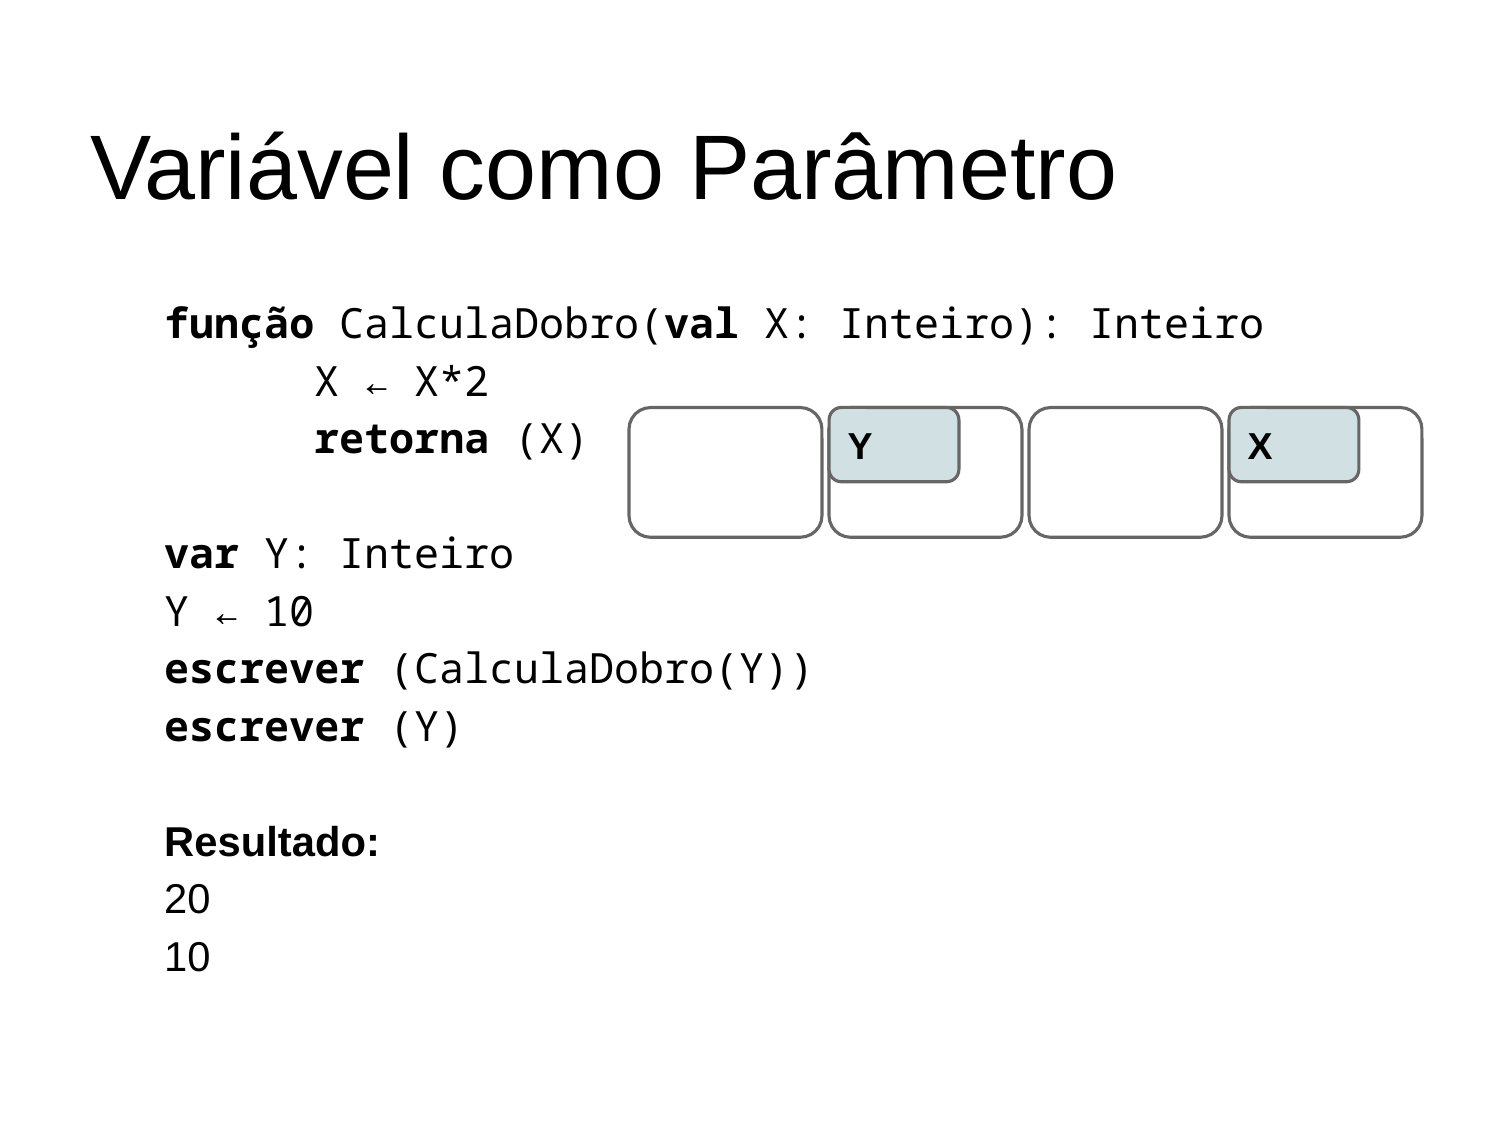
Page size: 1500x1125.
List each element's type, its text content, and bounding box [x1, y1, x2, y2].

title Variável como Parâmetro [75, 45, 1425, 233]
text_box Y [829, 407, 959, 482]
text_box [628, 407, 822, 538]
text_box [1228, 407, 1422, 538]
text_box X [1228, 407, 1359, 482]
text_box função CalculaDobro(val X: Inteiro): Inteiro X ← X*2 retorna (X) var Y: Inteiro Y ← 10 escrever (CalculaDobro(Y)) escrever (Y) Resultado: 20 10 [74, 274, 1426, 1036]
text_box [829, 407, 1023, 538]
text_box [1029, 407, 1223, 538]
